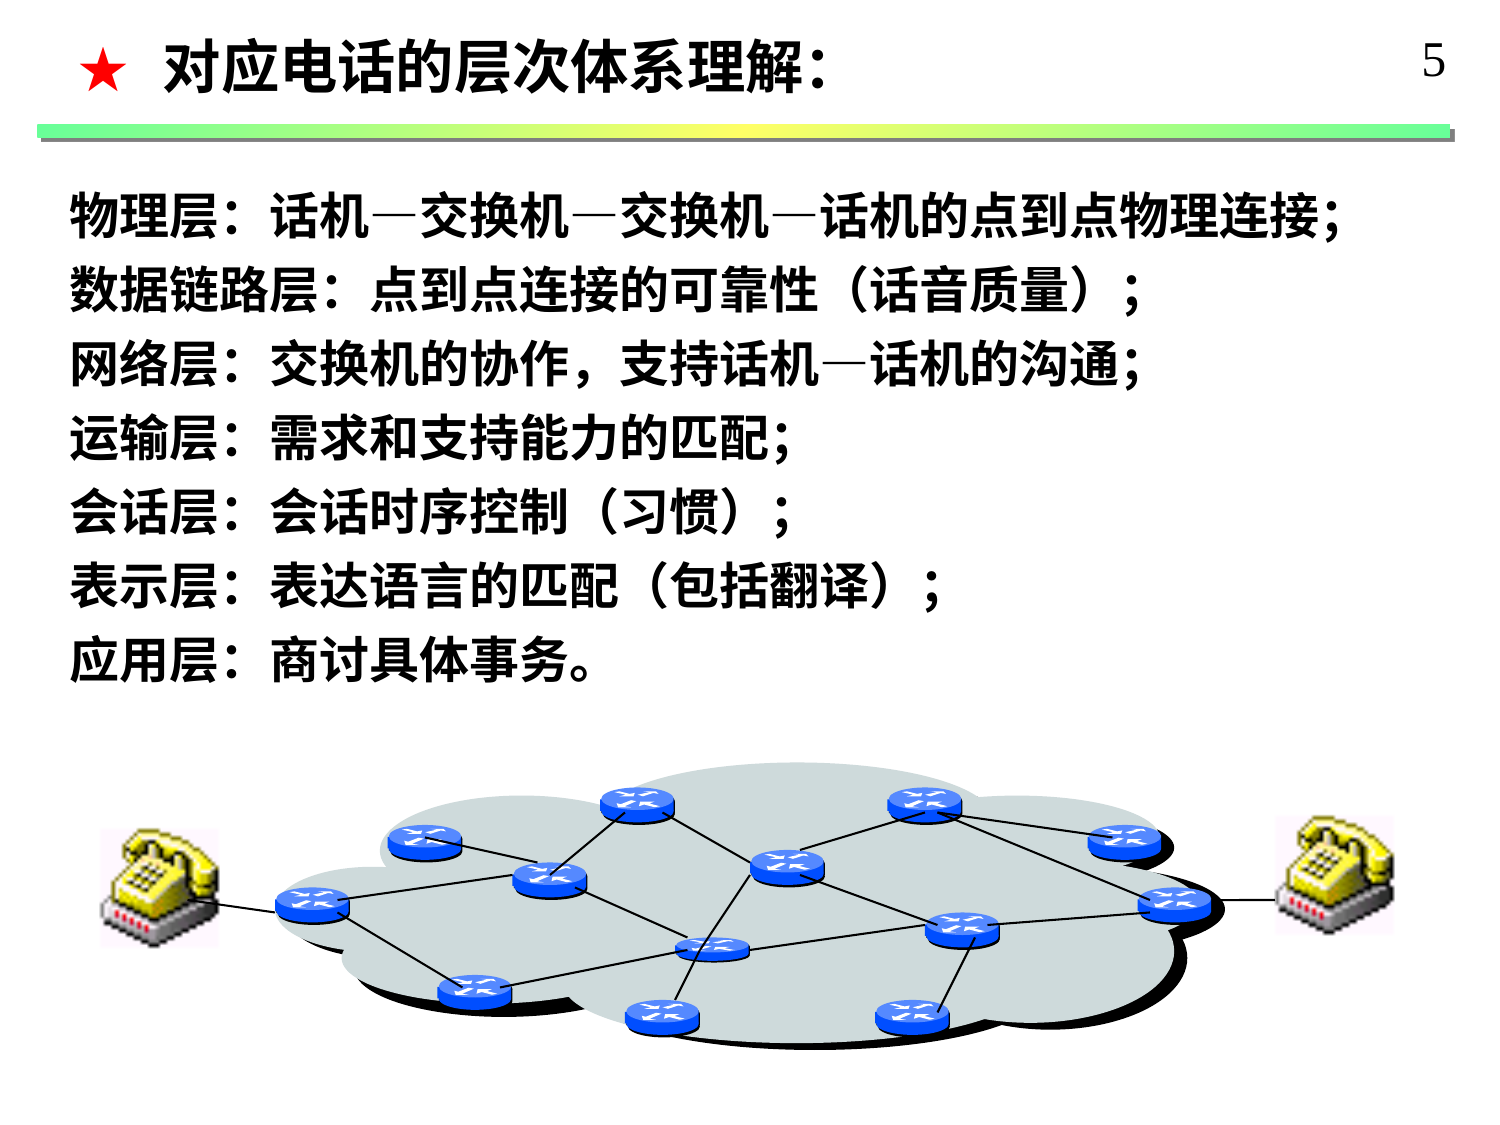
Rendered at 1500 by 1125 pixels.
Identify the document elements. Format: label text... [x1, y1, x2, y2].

text_box ★ 对应电话的层次体系理解： [63, 30, 877, 109]
text_box [37, 124, 1450, 138]
text_box 物理层：话机—交换机—交换机—话机的点到点物理连接； 数据链路层：点到点连接的可靠性（话音质量）； 网络层：交换机的协作，支持话机—话机的沟通； 运输层：需求和支持能力的匹配； 会话层：会话时序控制（习惯）； 表示层：表达语言的匹配（包括翻译）； 应用层：商讨具体事务。 [54, 184, 1385, 697]
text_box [87, 762, 1406, 1051]
text_box 5 [1406, 19, 1462, 94]
